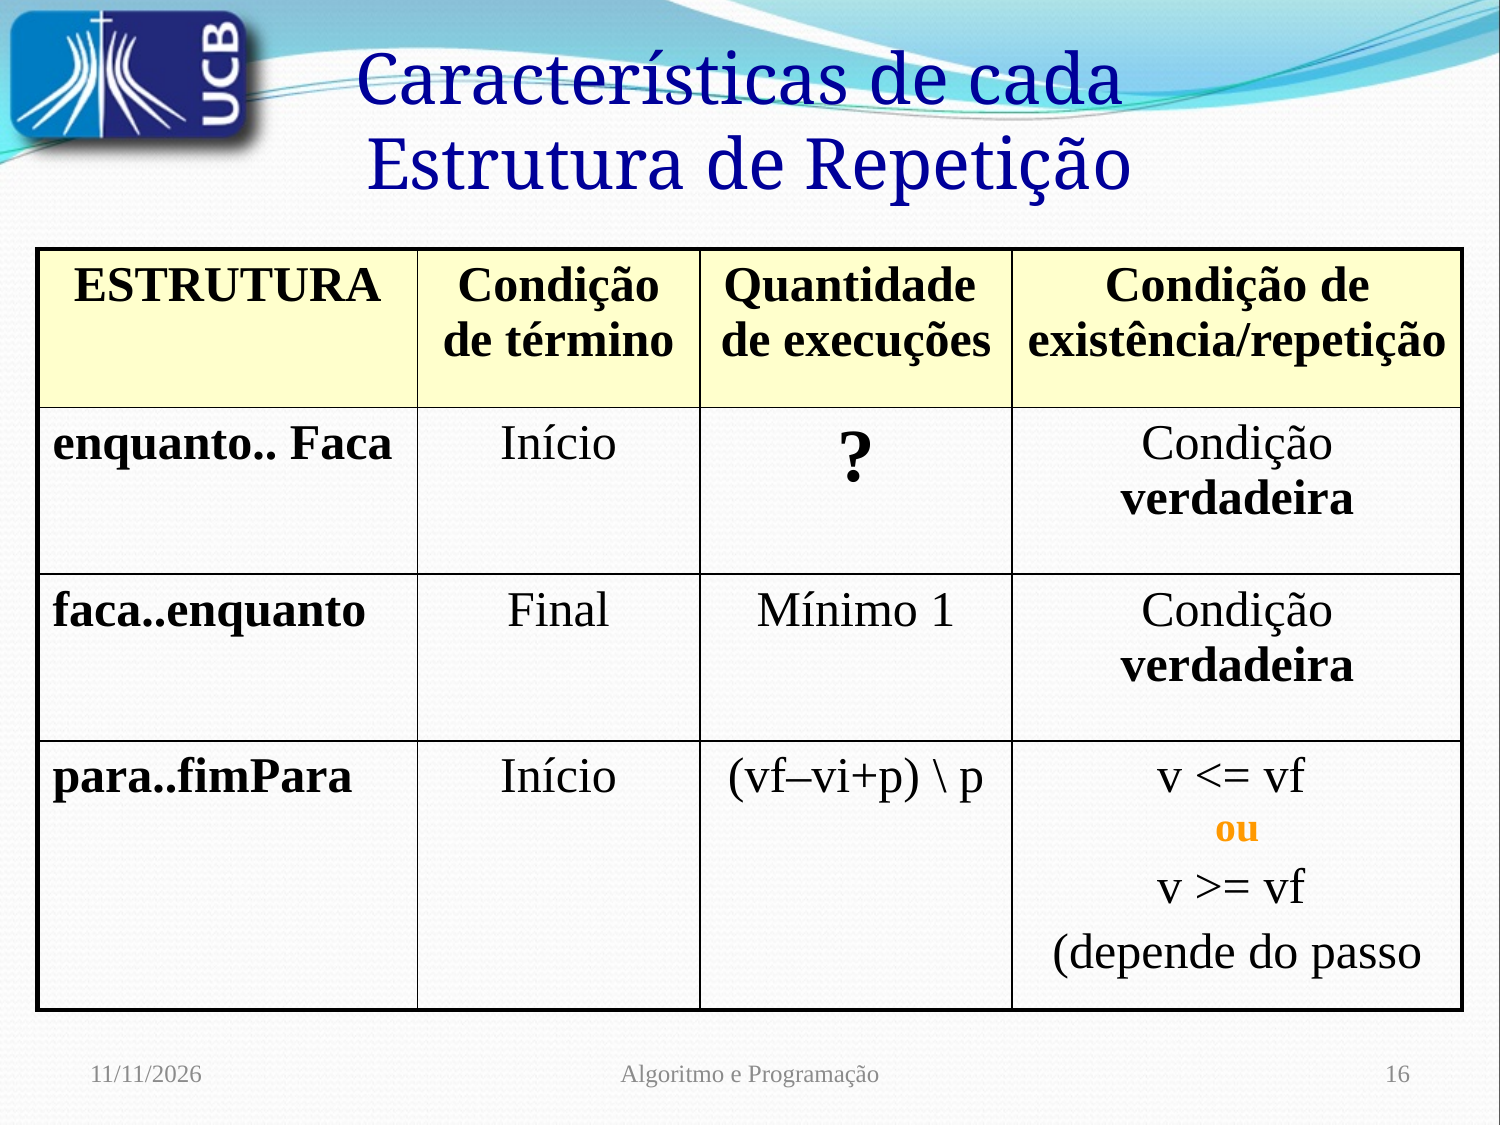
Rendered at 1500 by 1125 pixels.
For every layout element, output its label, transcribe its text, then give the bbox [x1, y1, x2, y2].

table_cell Início [418, 408, 699, 573]
table_cell enquanto.. Faca [40, 408, 417, 573]
table_cell ? [701, 408, 1011, 573]
text_box Características de cada Estrutura de Repetição [24, 37, 1475, 200]
table_cell (vf–vi+p) \ p [701, 742, 1011, 1008]
table_header Condição de término [418, 251, 699, 407]
footer Algoritmo e Programação [512, 1042, 988, 1103]
table_cell Mínimo 1 [701, 575, 1011, 740]
table_cell Final [418, 575, 699, 740]
table_cell Condição verdadeira [1013, 408, 1460, 573]
table_header Condição de existência/repetição [1013, 251, 1460, 407]
table_header Quantidade de execuções [701, 251, 1011, 407]
table_header ESTRUTURA [40, 251, 417, 407]
table_cell v <= vf ou v >= vf (depende do passo [1013, 742, 1460, 1008]
table_cell faca..enquanto [40, 575, 417, 740]
table_cell Condição verdadeira [1013, 575, 1460, 740]
table_cell para..fimPara [40, 742, 417, 1008]
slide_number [75, 1042, 425, 1103]
slide_number 16 [1074, 1042, 1425, 1103]
table_cell Início [418, 742, 699, 1008]
picture [0, 0, 1500, 1125]
